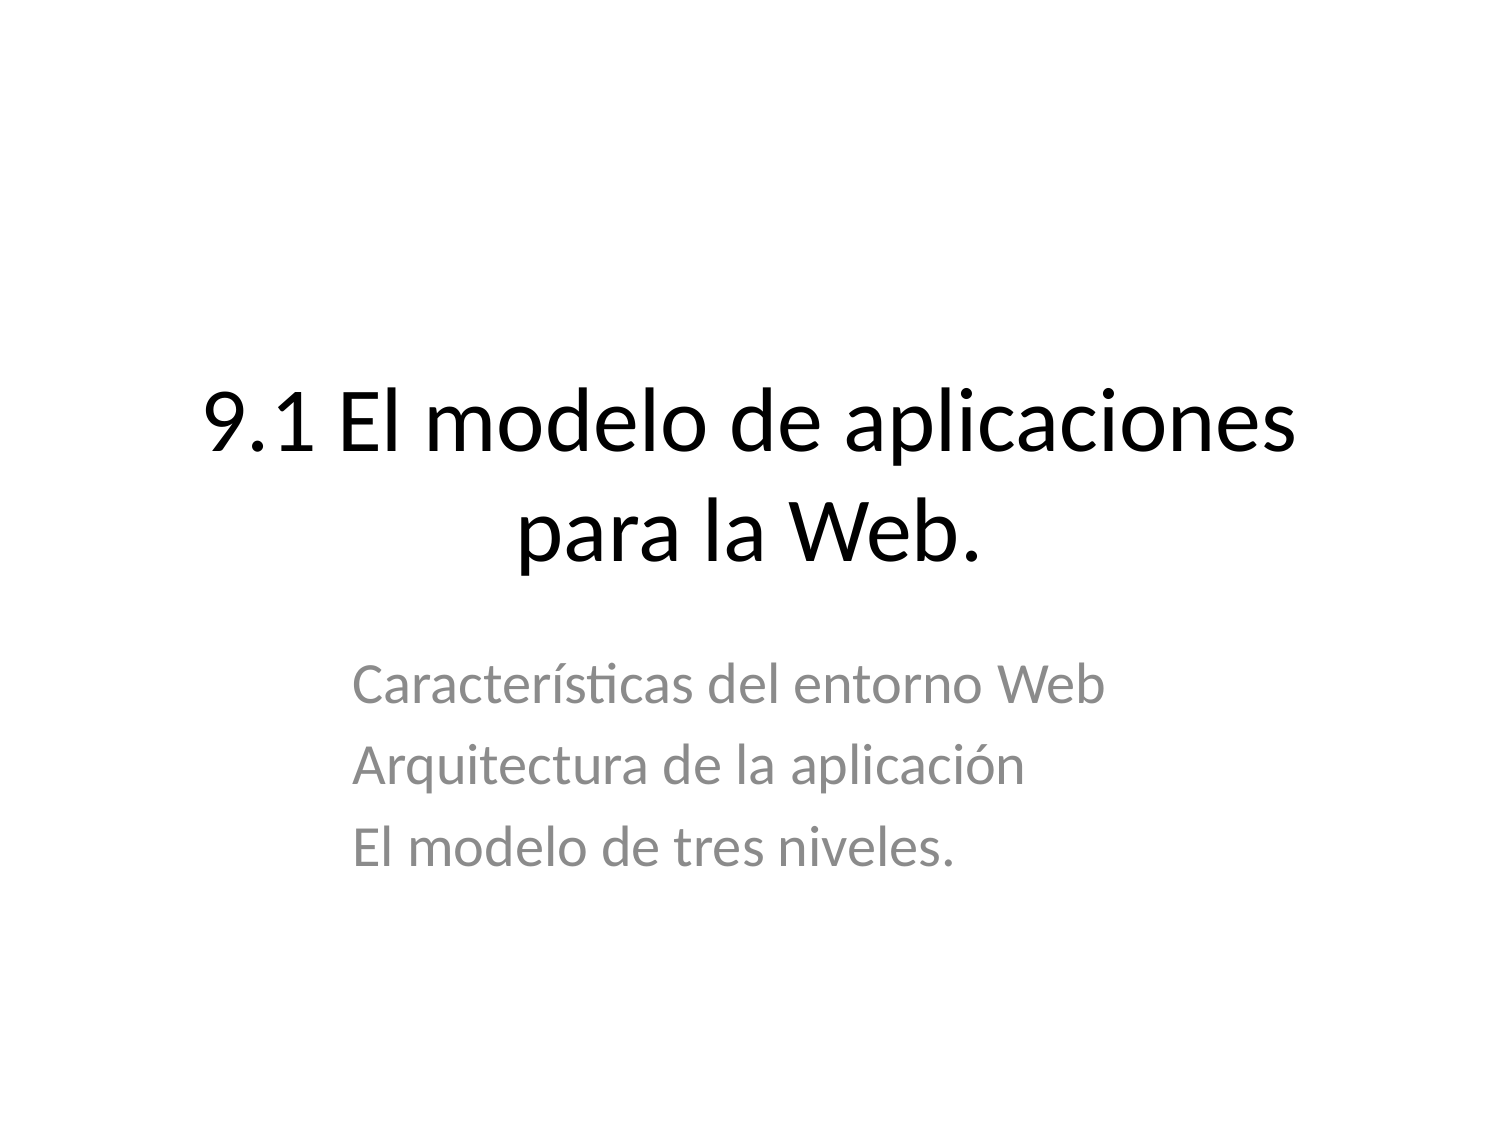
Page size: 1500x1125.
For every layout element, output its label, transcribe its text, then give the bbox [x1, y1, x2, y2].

subtitle Características del entorno Web Arquitectura de la aplicación El modelo de tres niveles. [337, 637, 1275, 925]
title 9.1 El modelo de aplicaciones para la Web. [112, 349, 1388, 591]
